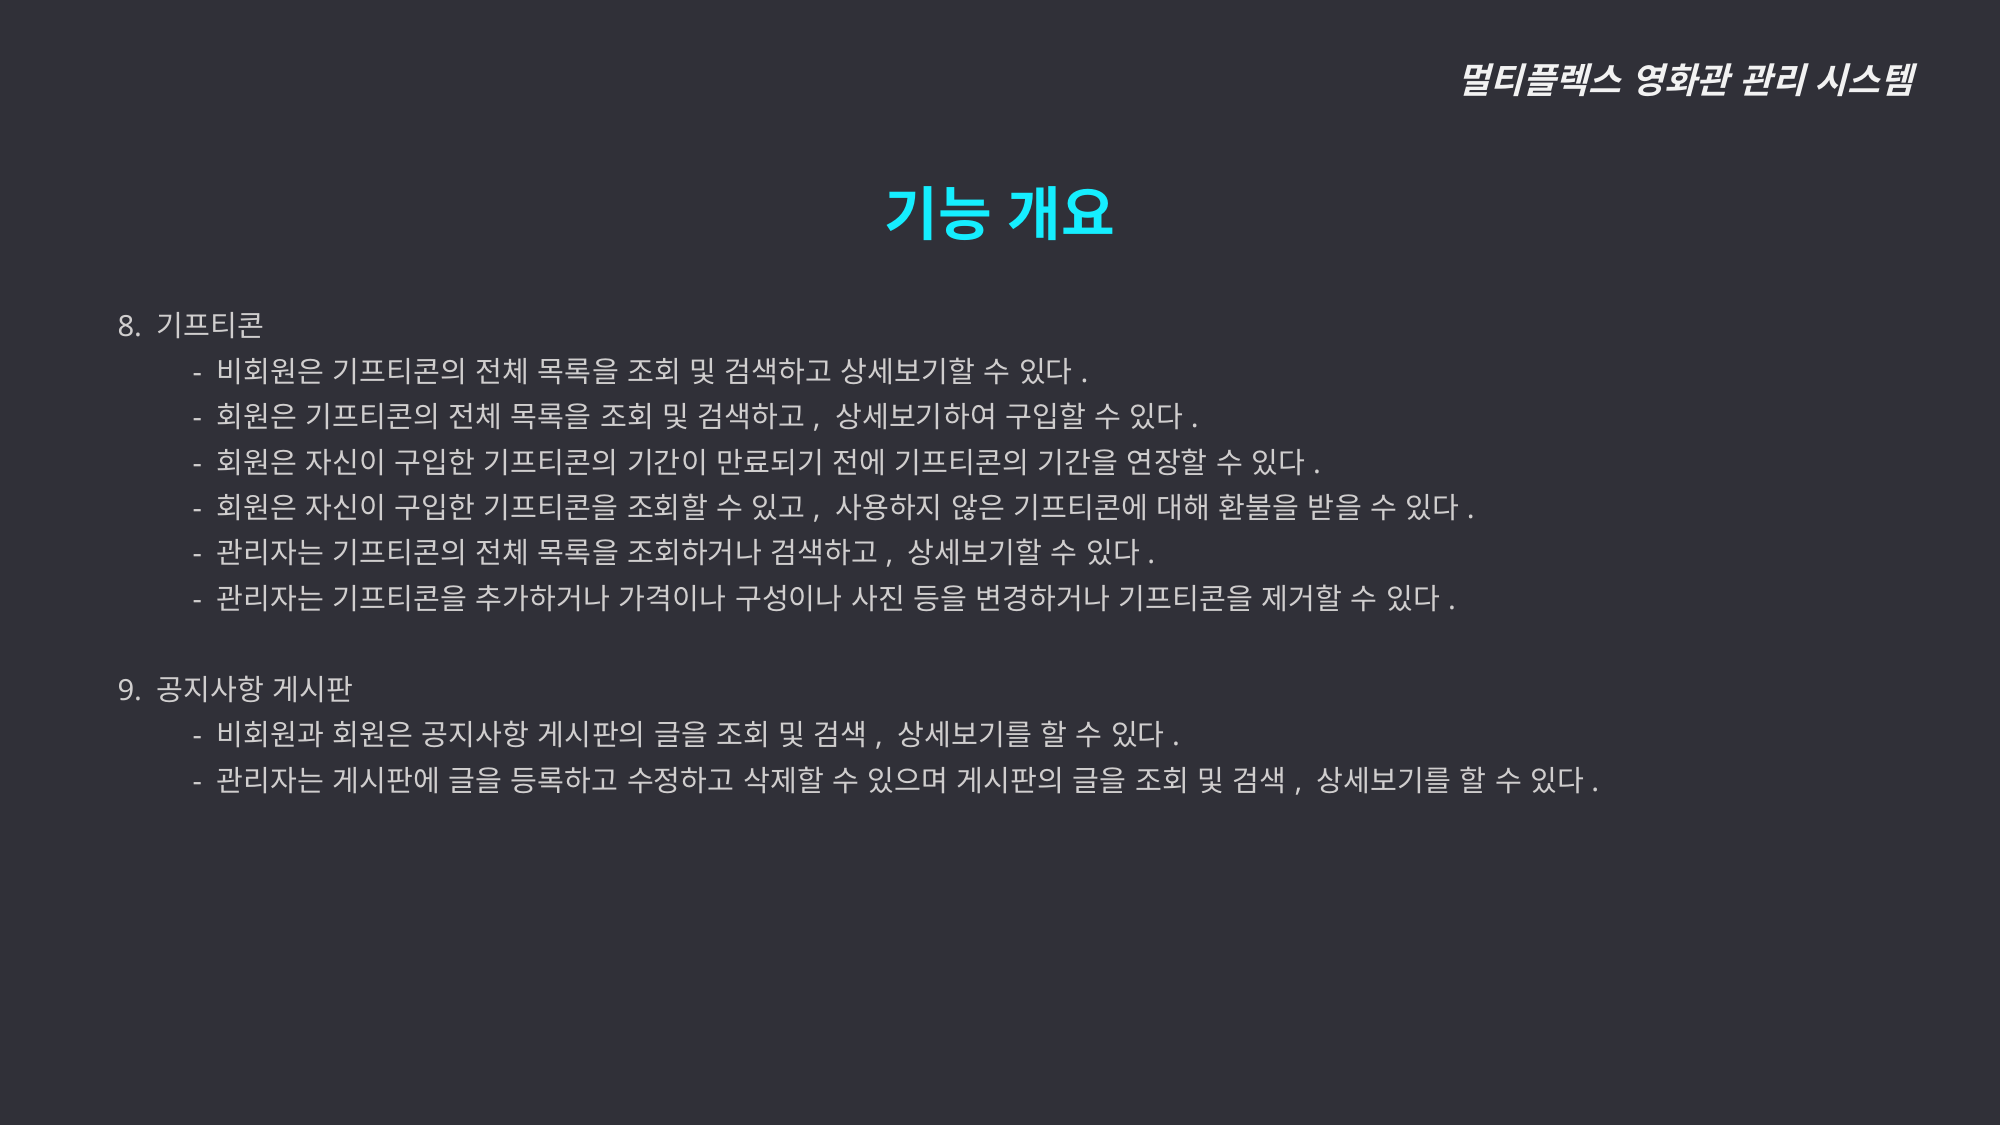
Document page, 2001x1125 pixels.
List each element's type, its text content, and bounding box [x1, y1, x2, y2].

text_box 멀티플렉스 영화관 관리 시스템 [1387, 29, 1984, 108]
text_box 8. 기프티콘 - 비회원은 기프티콘의 전체 목록을 조회 및 검색하고 상세보기할 수 있다. - 회원은 기프티콘의 전체 목록을 조회 및 검색하고, 상세보기하여 구입할 수 있다. - 회원은 자신이 구입한 기프티콘의 기간이 만료되기 전에 기프티콘의 기간을 연장할 수 있다. - 회원은 자신이 구입한 기프티콘을 조회할 수 있고, 사용하지 않은 기프티콘에 대해 환불을 받을 수 있다. - 관리자는 기프티콘의 전체 목록을 조회하거나 검색하고, 상세보기할 수 있다. - 관리자는 기프티콘을 추가하거나 가격이나 구성이나 사진 등을 변경하거나 기프티콘을 제거할 수 있다. 9. 공지사항 게시판 - 비회원과 회원은 공지사항 게시판의 글을 조회 및 검색, 상세보기를 할 수 있다. - 관리자는 게시판에 글을 등록하고 수정하고 삭제할 수 있으며 게시판의 글을 조회 및 검색, 상세보기를 할 수 있다. [27, 289, 1908, 805]
text_box 기능 개요 [773, 135, 1227, 255]
